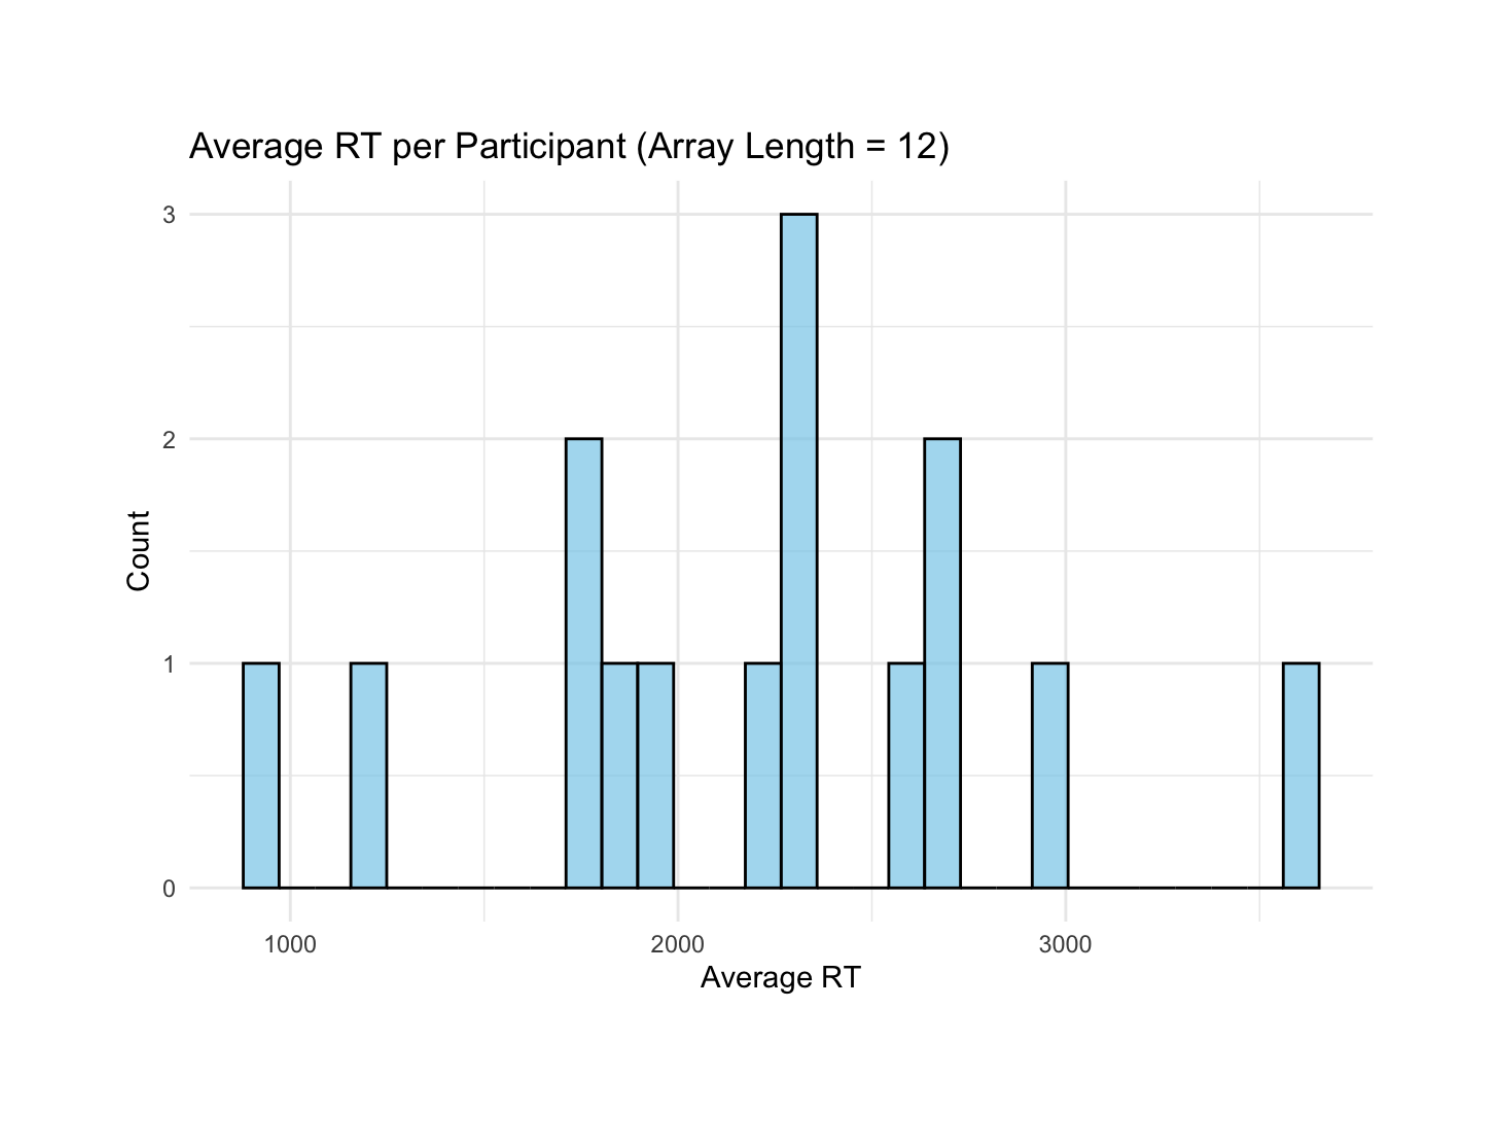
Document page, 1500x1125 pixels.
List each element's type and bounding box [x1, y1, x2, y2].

picture [112, 116, 1388, 1008]
